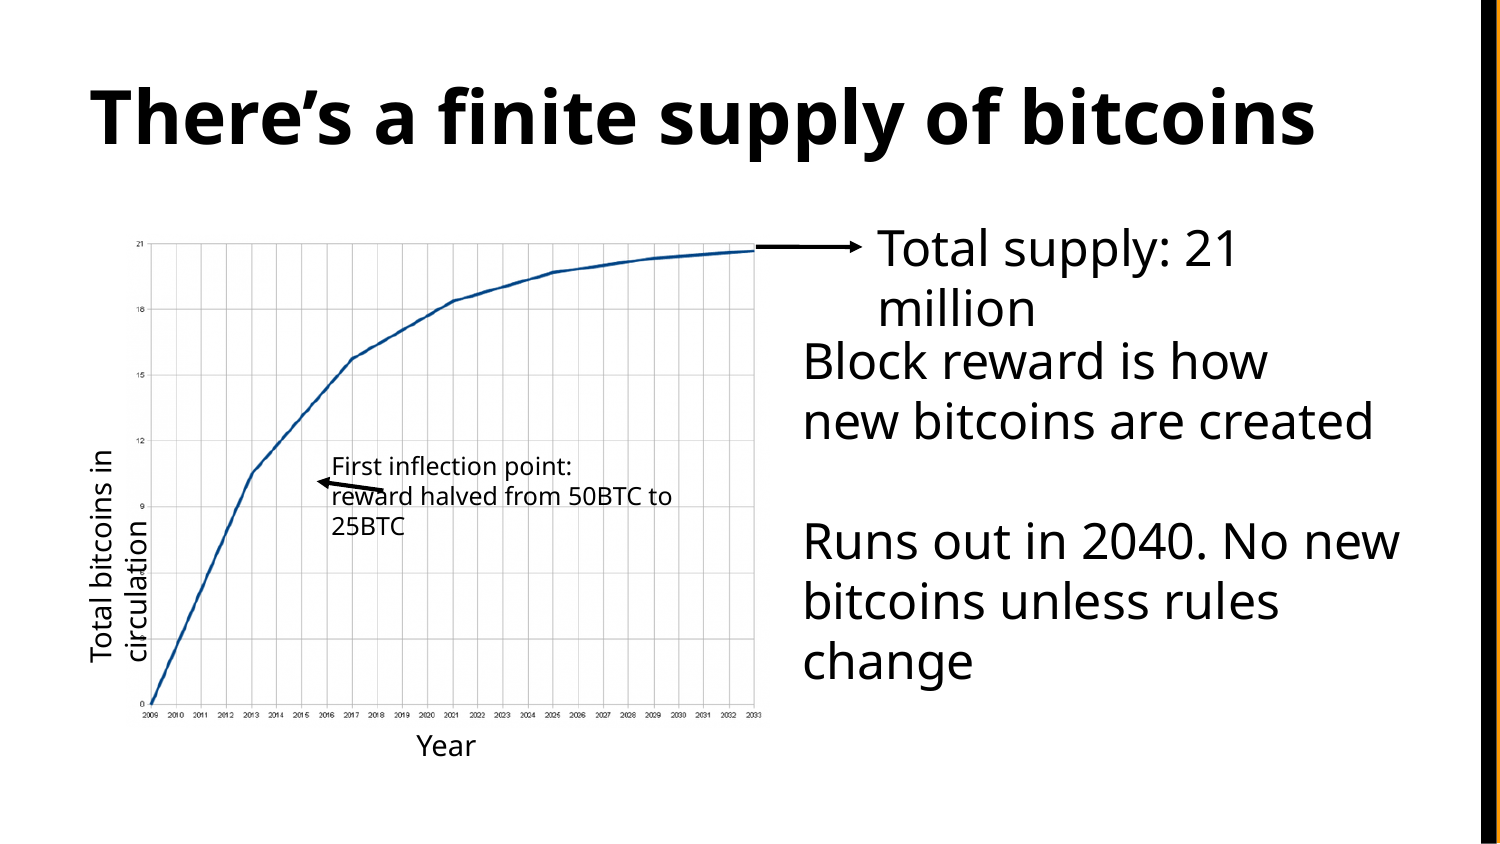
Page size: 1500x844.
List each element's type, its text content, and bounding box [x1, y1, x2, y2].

text_box There’s a finite supply of bitcoins [75, 33, 1425, 175]
text_box [774, 240, 862, 254]
text_box Total bitcoins in circulation [75, 284, 121, 679]
text_box Year [401, 736, 494, 770]
text_box Total supply: 21 million [862, 208, 1428, 285]
text_box Block reward is how new bitcoins are created Runs out in 2040. No new bitcoins unless rules change [787, 209, 1450, 821]
picture [126, 234, 770, 729]
